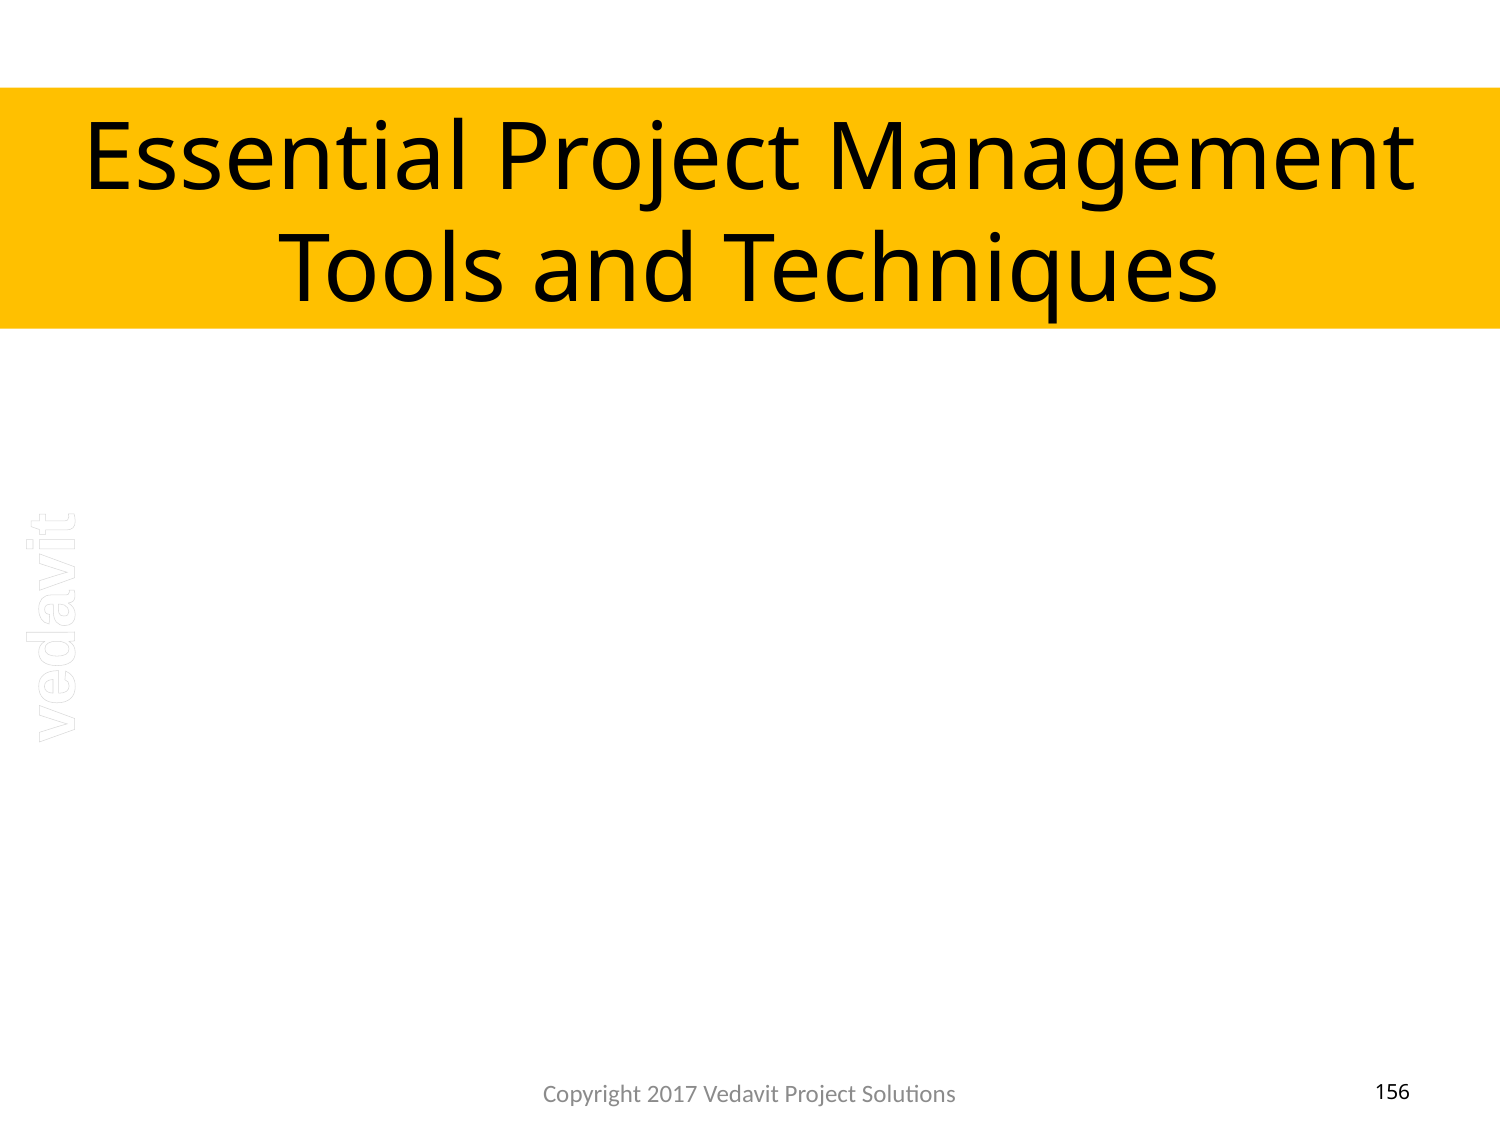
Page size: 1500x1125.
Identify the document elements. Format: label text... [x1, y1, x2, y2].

footer Copyright 2017 Vedavit Project Solutions [512, 1062, 988, 1123]
title Essential Project Management Tools and Techniques [0, 87, 1500, 329]
slide_number 156 [1074, 1062, 1425, 1123]
